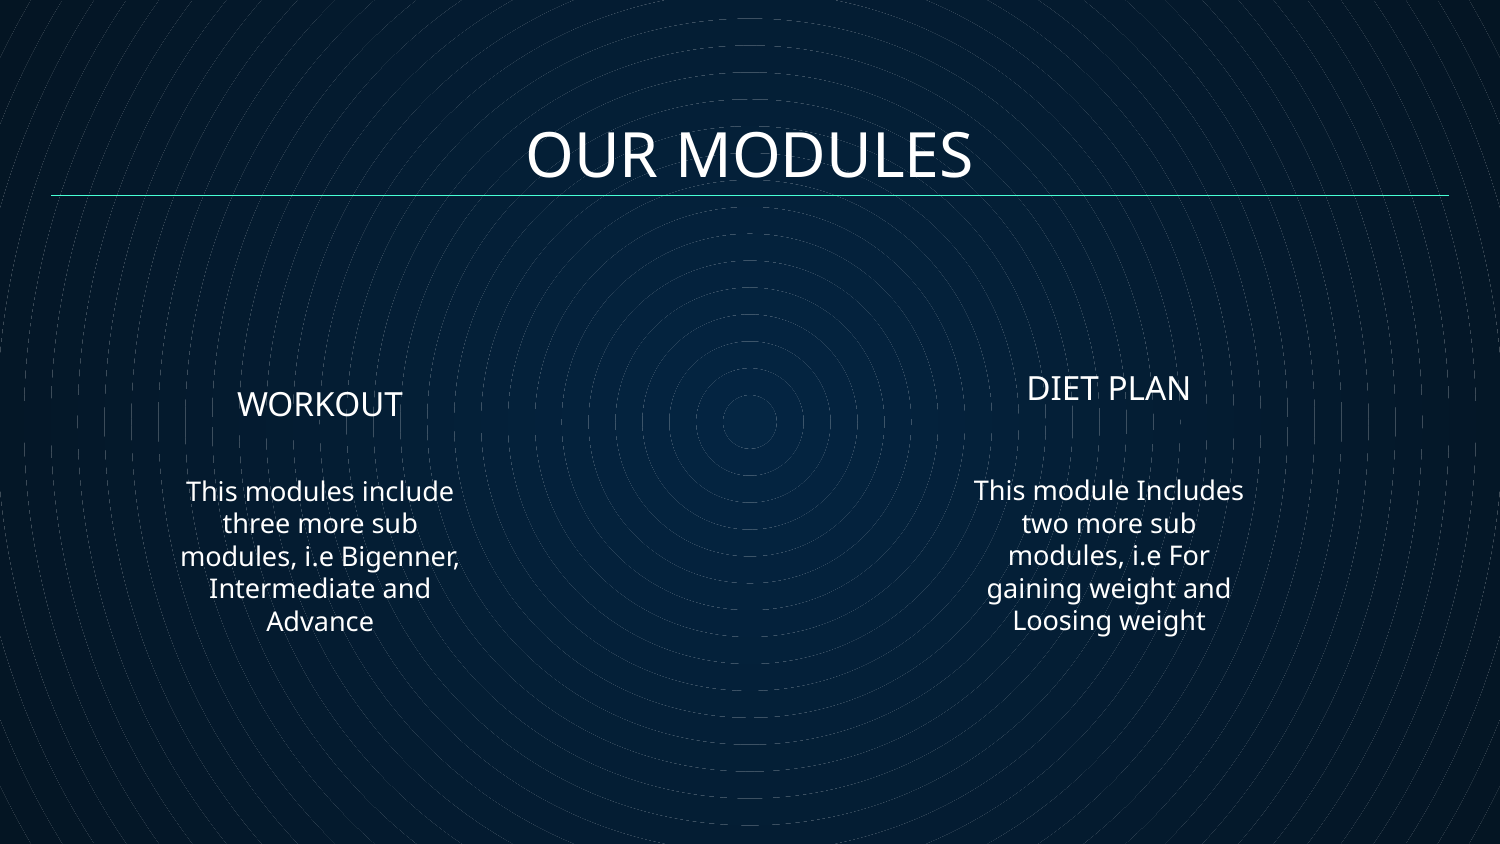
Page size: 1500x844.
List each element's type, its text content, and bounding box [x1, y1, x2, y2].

title WORKOUT [149, 405, 491, 438]
title OUR MODULES [51, 105, 1449, 195]
title OUR MODULES [51, 202, 1449, 206]
subtitle This module Includes two more sub modules, i.e For gaining weight and Loosing weight [954, 458, 1264, 536]
title DIET PLAN [938, 389, 1280, 422]
subtitle This modules include three more sub modules, i.e Bigenner, Intermediate and Advance [165, 459, 476, 607]
